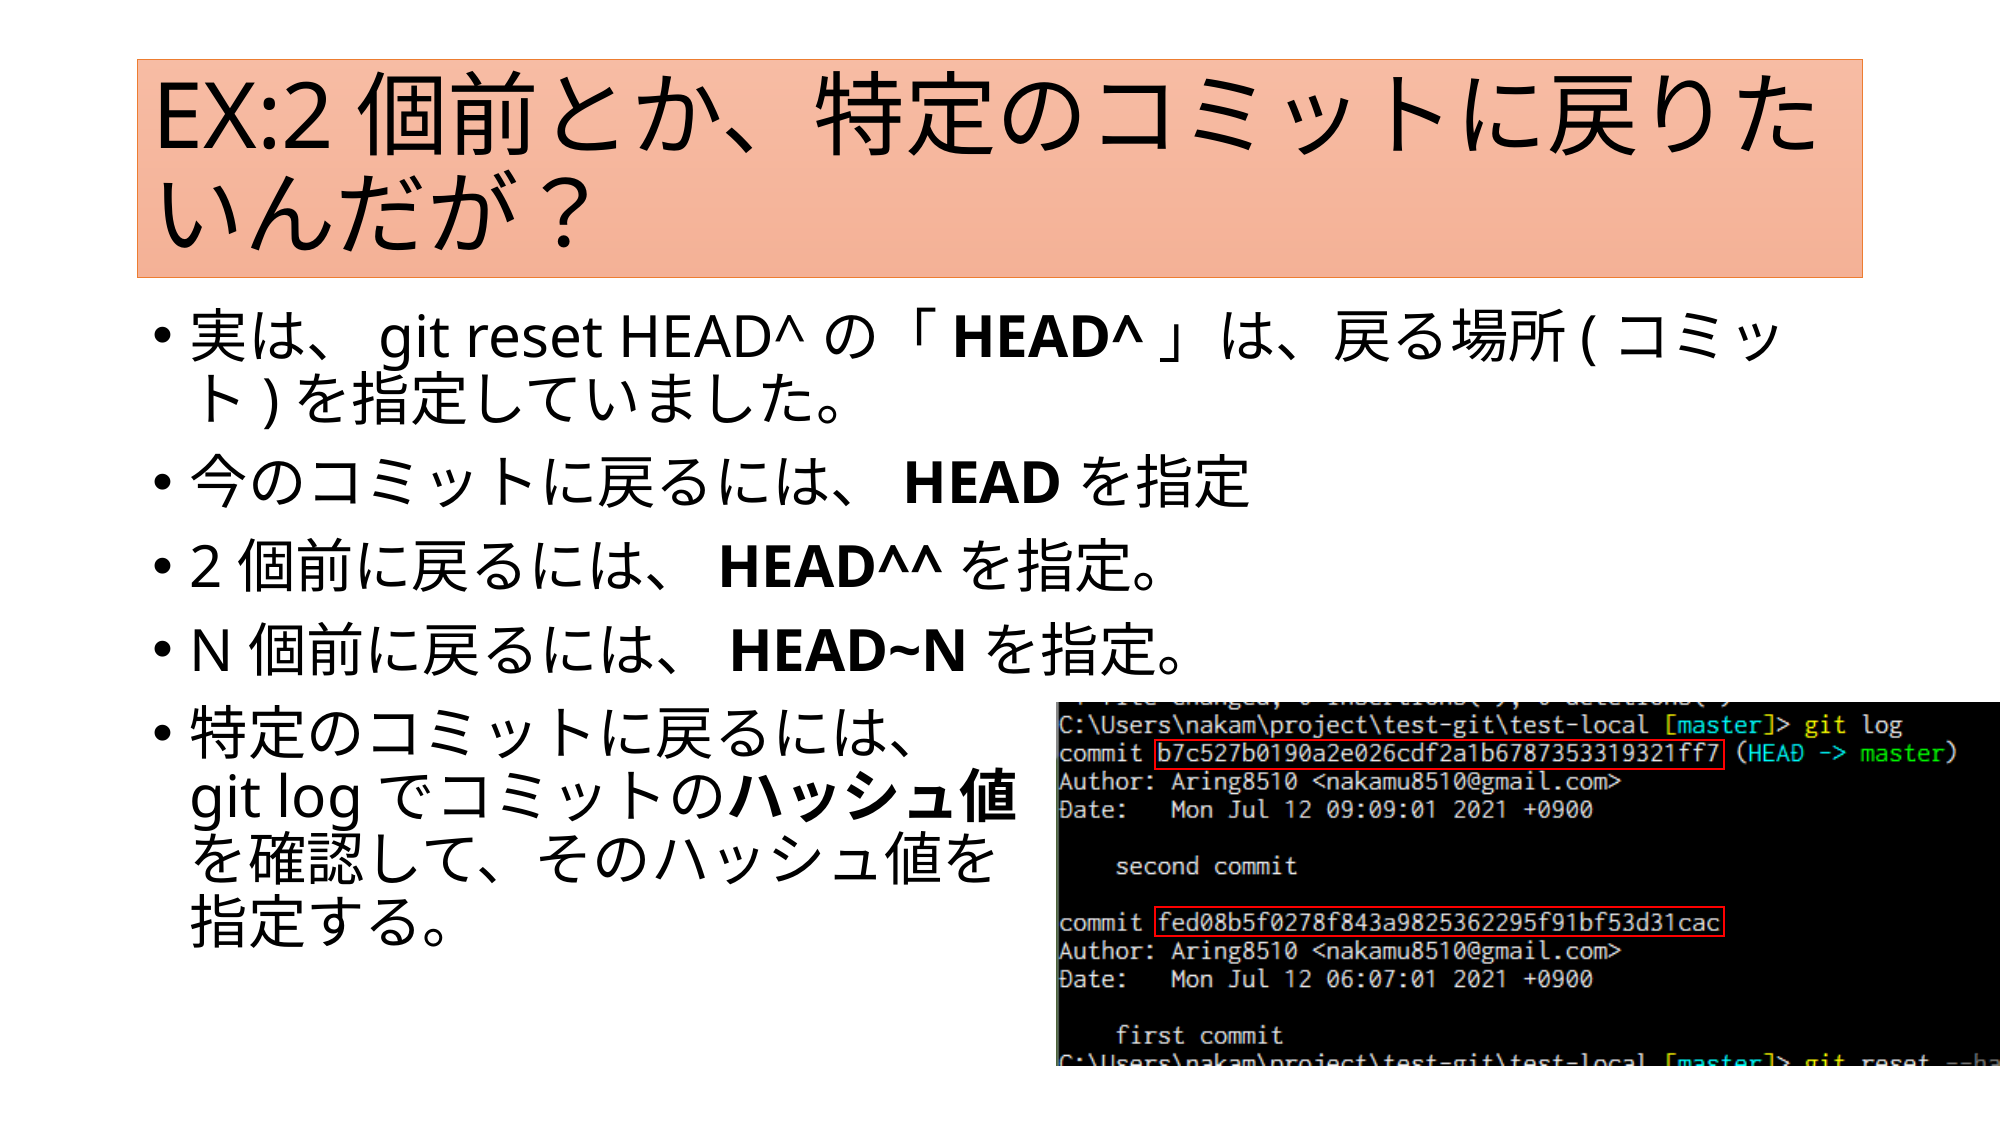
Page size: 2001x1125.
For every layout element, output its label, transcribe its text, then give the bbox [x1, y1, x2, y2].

list 実は、git reset HEAD^の「HEAD^」は、戻る場所(コミット)を指定していました。 今のコミットに戻るには、HEADを指定 2個前に戻るには、HEAD^^を指定。 N個前に戻るには、HEAD~Nを指定。 特定のコミットに戻るには、 git logでコミットのハッシュ値 を確認して、そのハッシュ値を 指定する。 [137, 299, 1863, 1014]
picture [1056, 702, 2000, 1066]
title EX:2個前とか、特定のコミットに戻りたいんだが？ [137, 59, 1863, 278]
